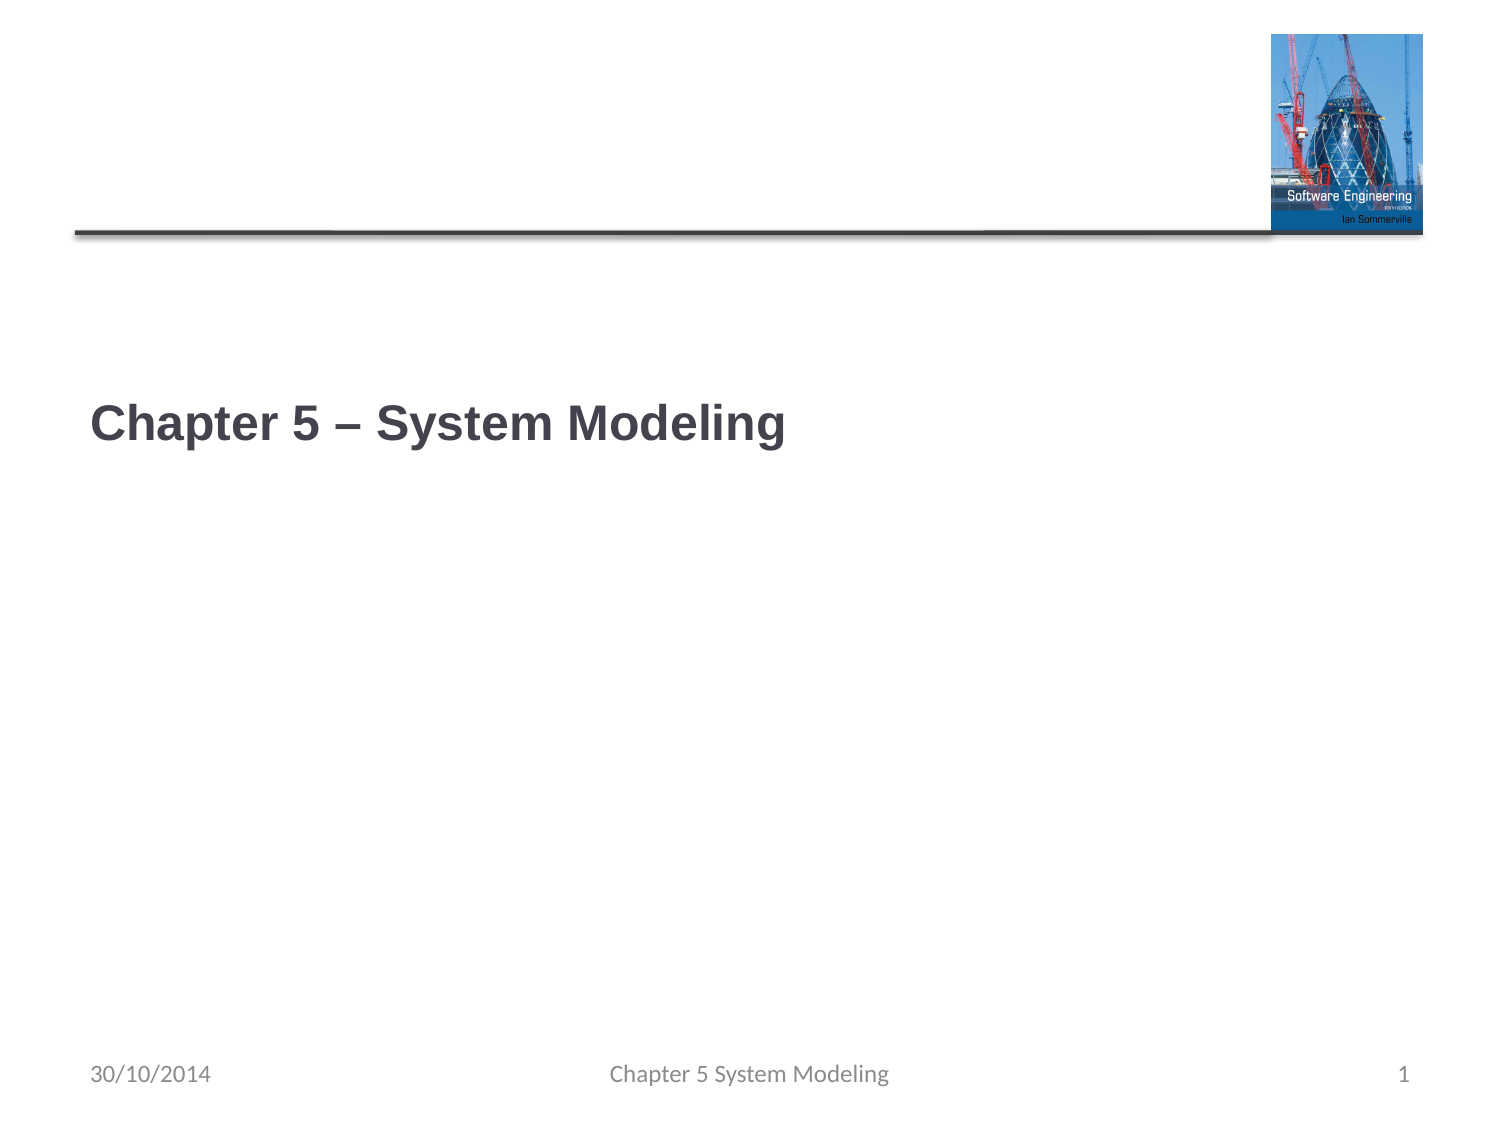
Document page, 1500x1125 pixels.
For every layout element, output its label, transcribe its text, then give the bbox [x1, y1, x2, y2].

footer Chapter 5 System Modeling [512, 1042, 988, 1103]
slide_number 1 [1074, 1042, 1425, 1103]
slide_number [75, 1042, 425, 1103]
title Chapter 5 – System Modeling [74, 326, 1272, 515]
picture [1271, 34, 1423, 230]
